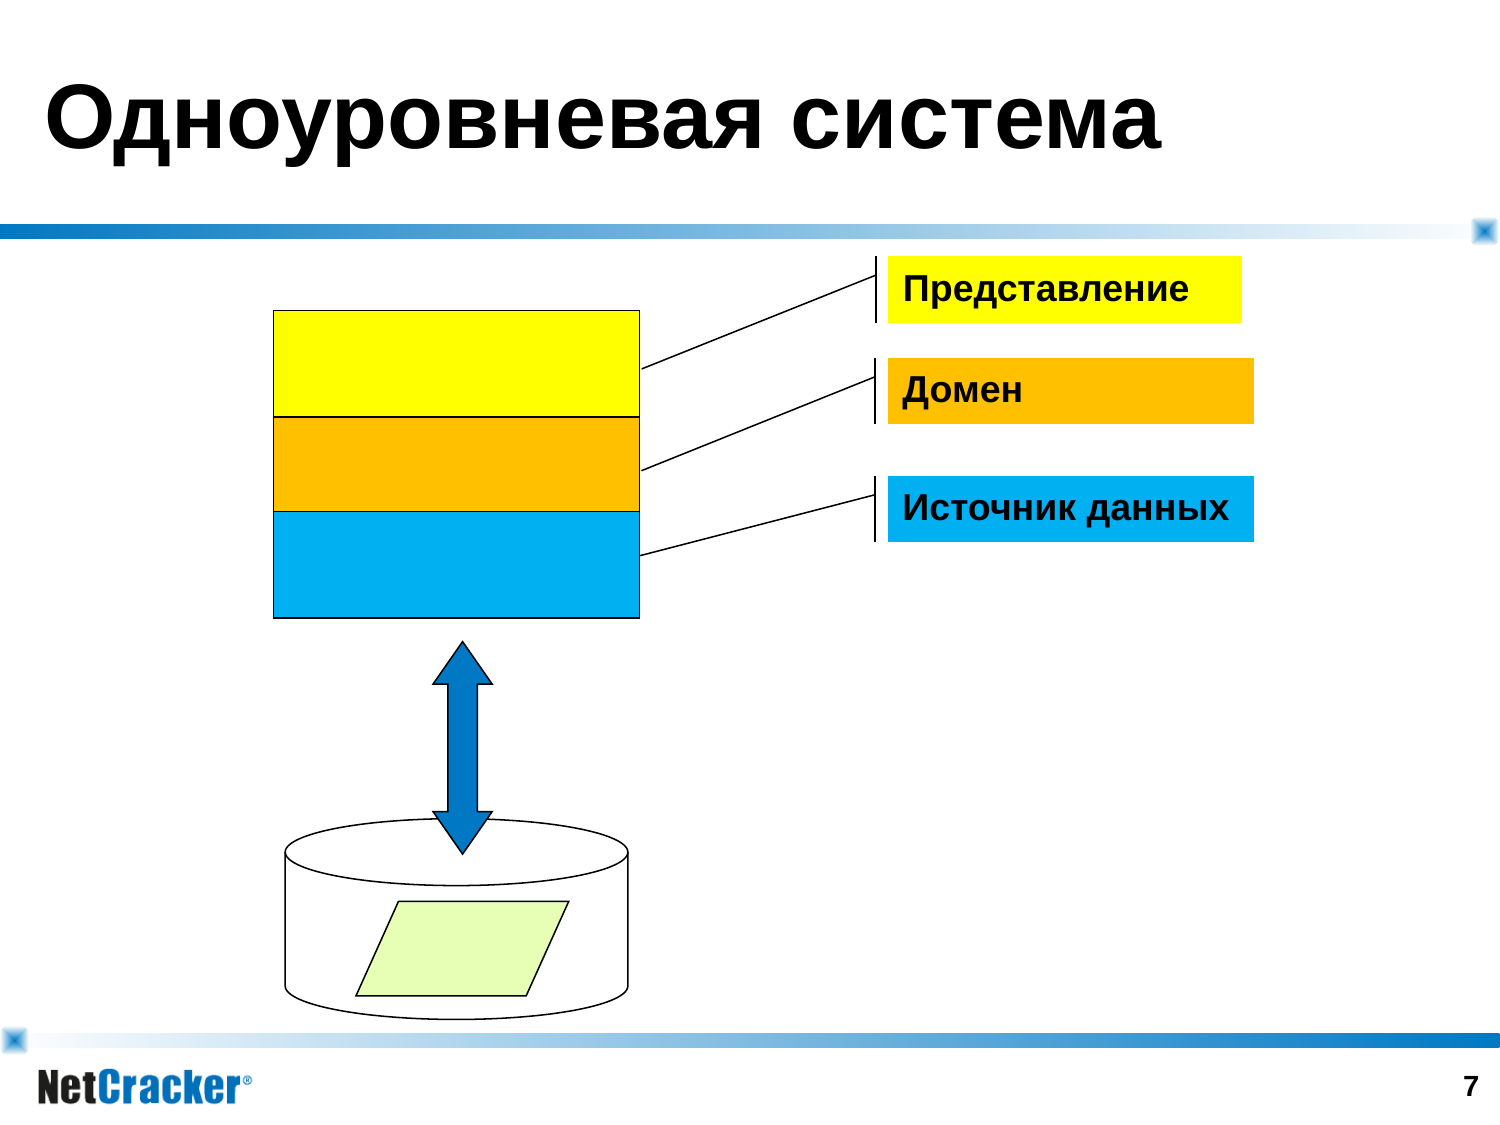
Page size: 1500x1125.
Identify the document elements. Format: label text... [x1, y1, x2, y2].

text_box [355, 901, 569, 996]
text_box [273, 417, 640, 511]
text_box Источник данных [888, 476, 1254, 542]
slide_number 6 [1143, 1034, 1495, 1111]
text_box Домен [888, 358, 1254, 424]
text_box Представление [888, 256, 1242, 323]
text_box [273, 310, 640, 417]
title Одноуровневая система [29, 0, 1470, 225]
text_box [285, 818, 628, 1020]
picture [34, 1063, 256, 1118]
text_box [433, 641, 493, 855]
text_box [273, 511, 640, 618]
